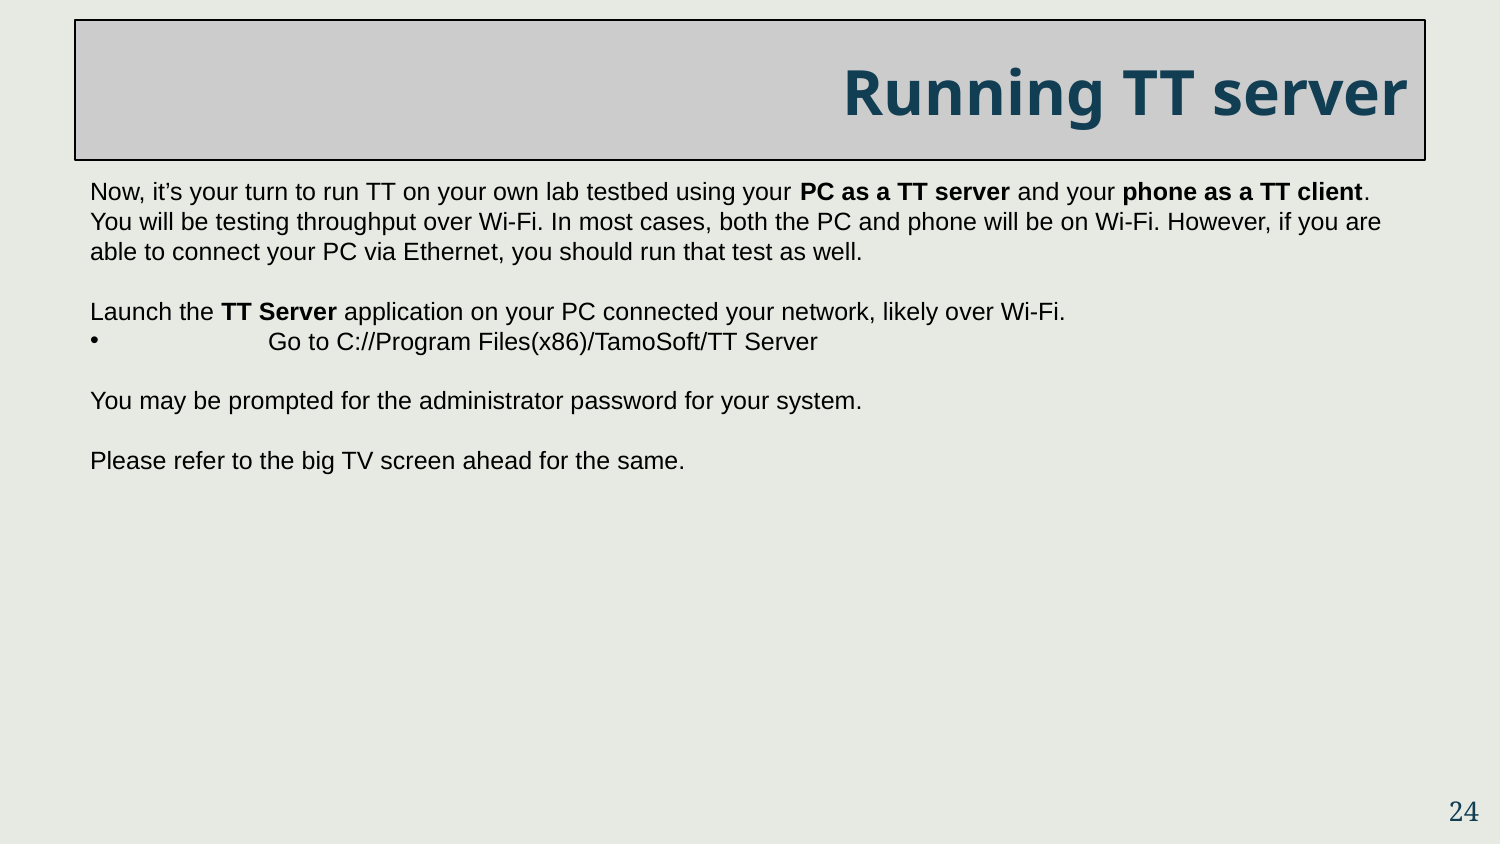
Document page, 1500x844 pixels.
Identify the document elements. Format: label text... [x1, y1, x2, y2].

slide_number 24 [1403, 779, 1494, 844]
text_box Now, it’s your turn to run TT on your own lab testbed using your PC as a TT server and your phone as a TT client. You will be testing throughput over Wi-Fi. In most cases, both the PC and phone will be on Wi-Fi. However, if you are able to connect your PC via Ethernet, you should run that test as well. Launch the TT Server application on your PC connected your network, likely over Wi-Fi. Go to C://Program Files(x86)/TamoSoft/TT Server You may be prompted for the administrator password for your system. Please refer to the big TV screen ahead for the same. [74, 160, 1425, 343]
title Running TT server [74, 19, 1426, 161]
